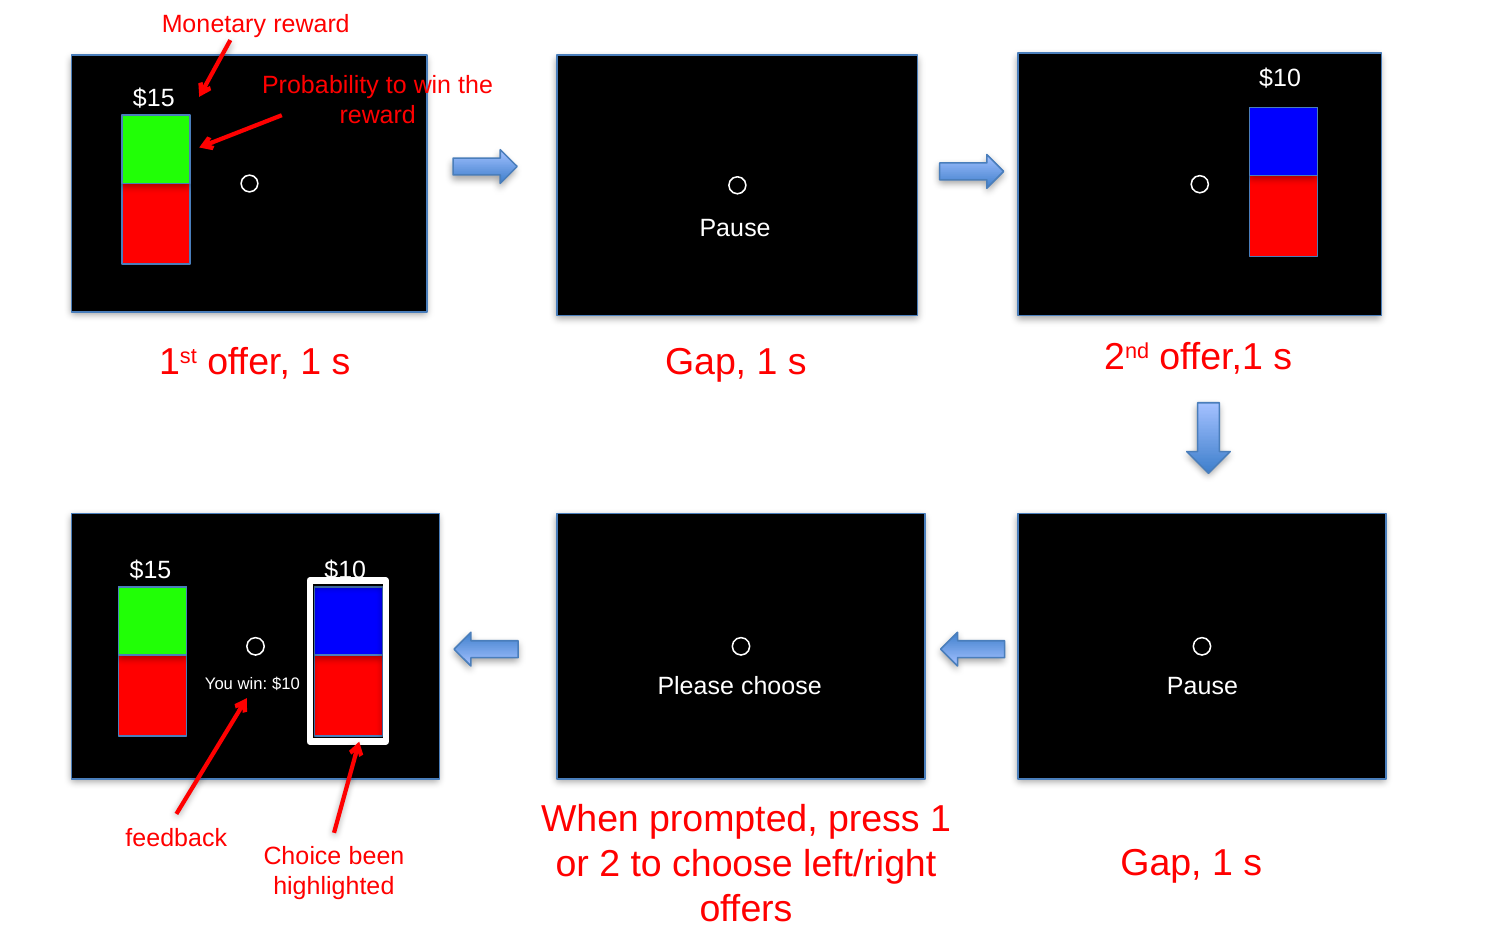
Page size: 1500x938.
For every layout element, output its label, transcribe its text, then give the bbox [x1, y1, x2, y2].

text_box When prompted, press 1 or 2 to choose left/right offers [507, 786, 985, 936]
text_box Gap, 1 s [643, 329, 828, 390]
text_box [940, 631, 1006, 667]
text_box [556, 513, 926, 780]
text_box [1017, 52, 1382, 316]
text_box [453, 631, 519, 667]
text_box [71, 513, 440, 780]
text_box 2nd offer,1 s [1065, 325, 1331, 385]
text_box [1017, 513, 1387, 780]
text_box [333, 741, 360, 833]
text_box Monetary reward [129, 0, 383, 45]
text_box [198, 39, 231, 98]
text_box Please choose [930, 627, 1011, 687]
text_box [176, 697, 247, 815]
text_box Probability to win the reward [432, 61, 509, 137]
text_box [198, 114, 283, 148]
text_box feedback [106, 813, 247, 859]
text_box 1st offer, 1 s [140, 329, 369, 390]
text_box Gap, 1 s [1099, 830, 1284, 891]
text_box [556, 54, 918, 316]
text_box [1186, 401, 1231, 474]
text_box Choice been highlighted [214, 832, 455, 908]
text_box [938, 153, 1005, 189]
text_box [71, 54, 428, 313]
text_box [452, 148, 518, 185]
